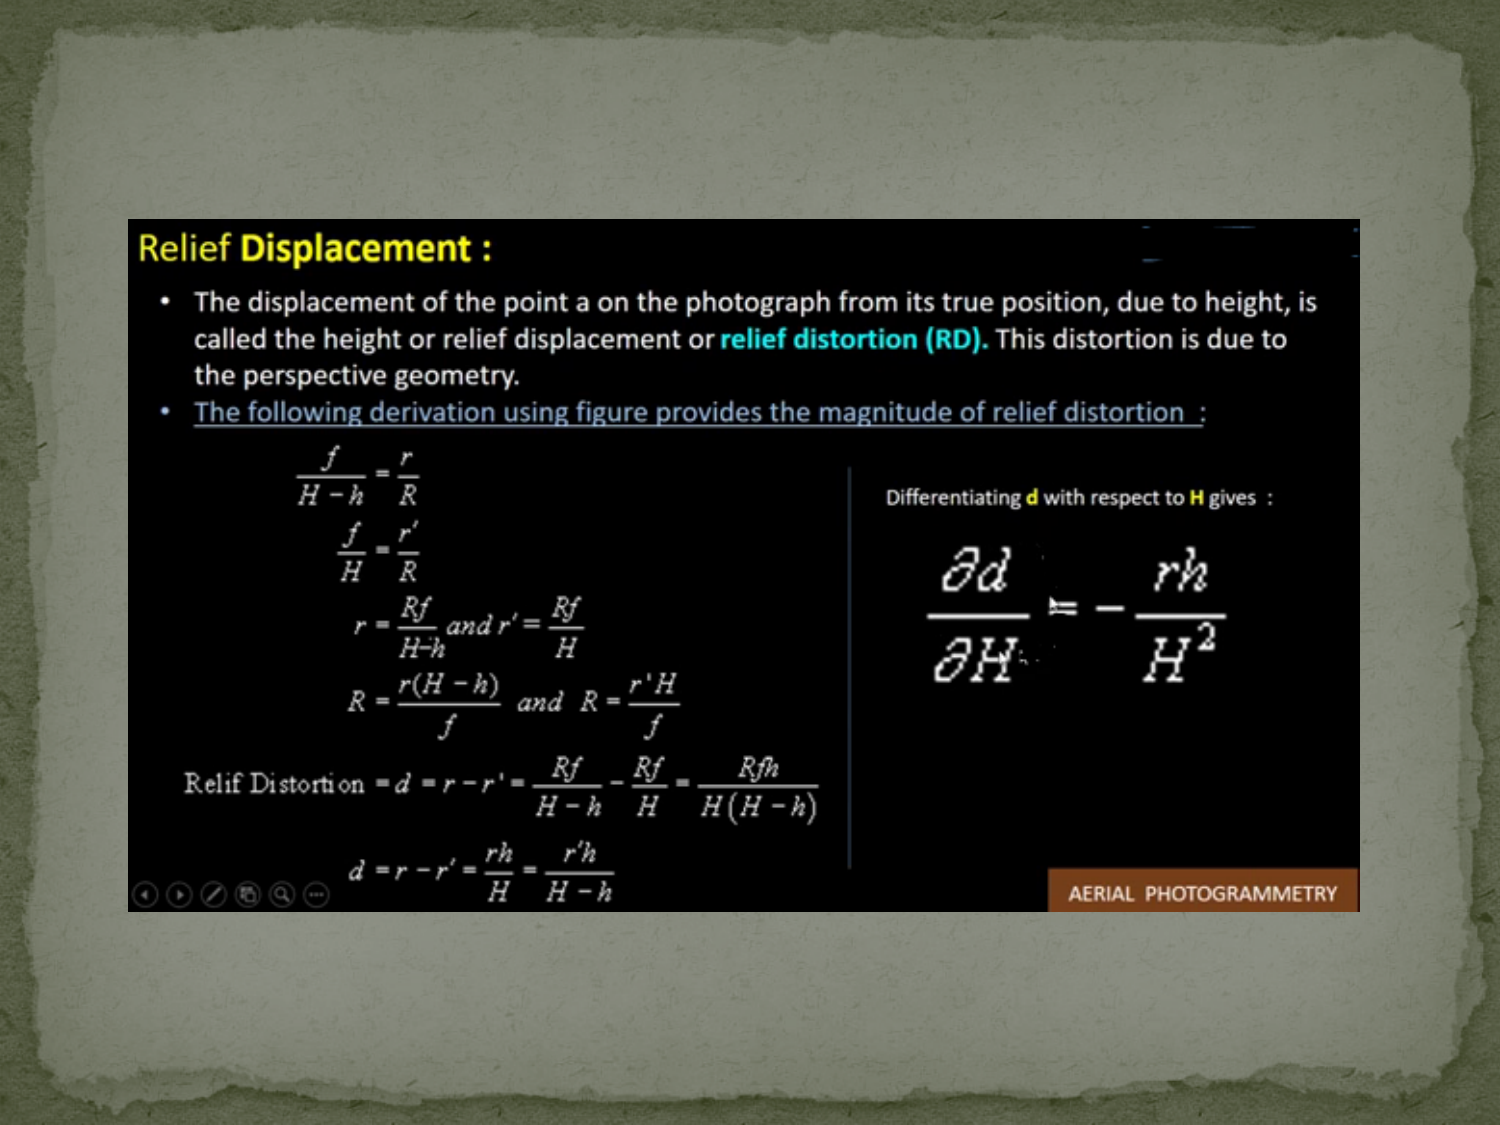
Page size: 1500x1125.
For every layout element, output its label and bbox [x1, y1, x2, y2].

picture [128, 219, 1360, 912]
